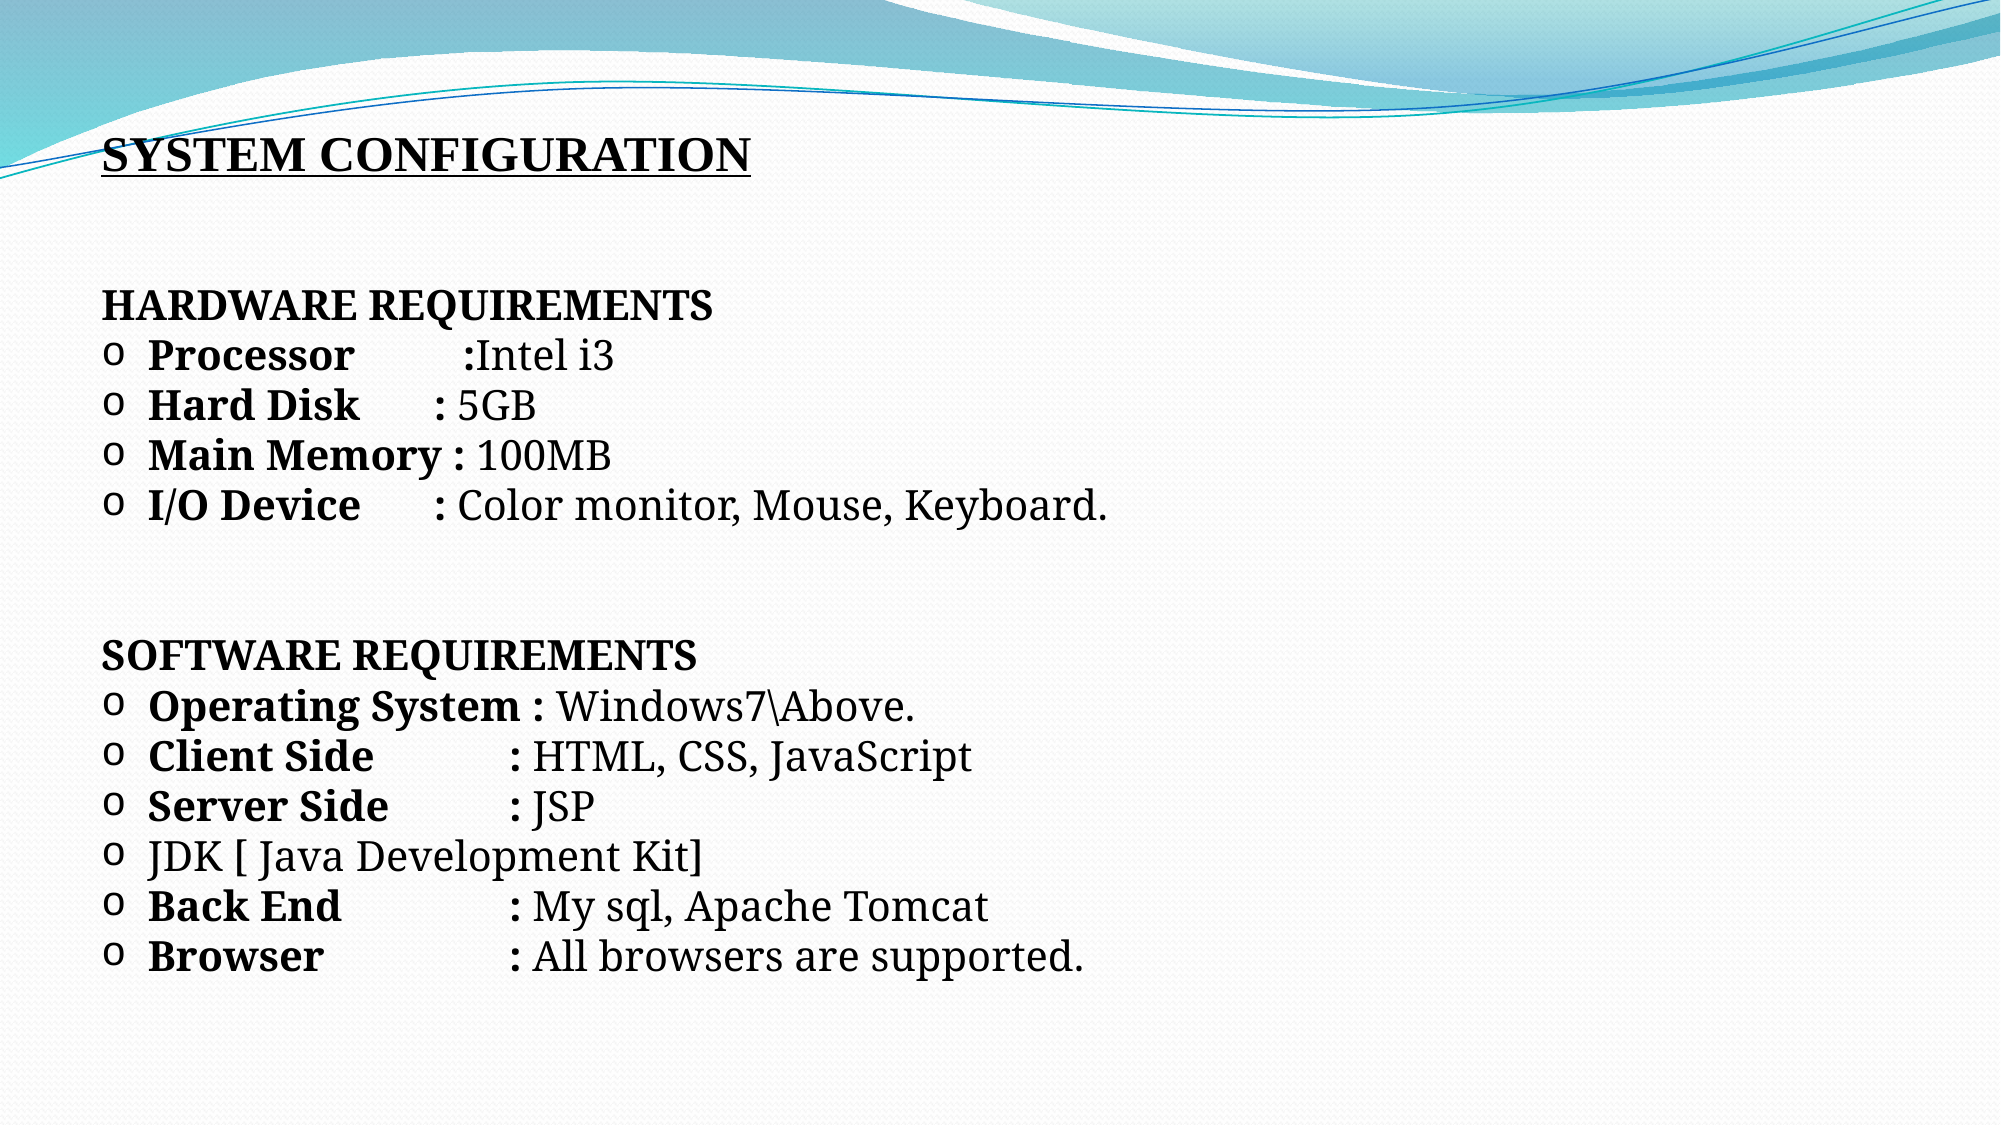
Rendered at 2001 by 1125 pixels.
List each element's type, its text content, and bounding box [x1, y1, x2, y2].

text_box SYSTEM CONFIGURATION HARDWARE REQUIREMENTS Processor :Intel i3 Hard Disk : 5GB Main Memory : 100MB I/O Device : Color monitor, Mouse, Keyboard. SOFTWARE REQUIREMENTS Operating System : Windows7\Above. Client Side : HTML, CSS, JavaScript Server Side : JSP JDK [ Java Development Kit] Back End : My sql, Apache Tomcat Browser : All browsers are supported. [86, 110, 1511, 1085]
